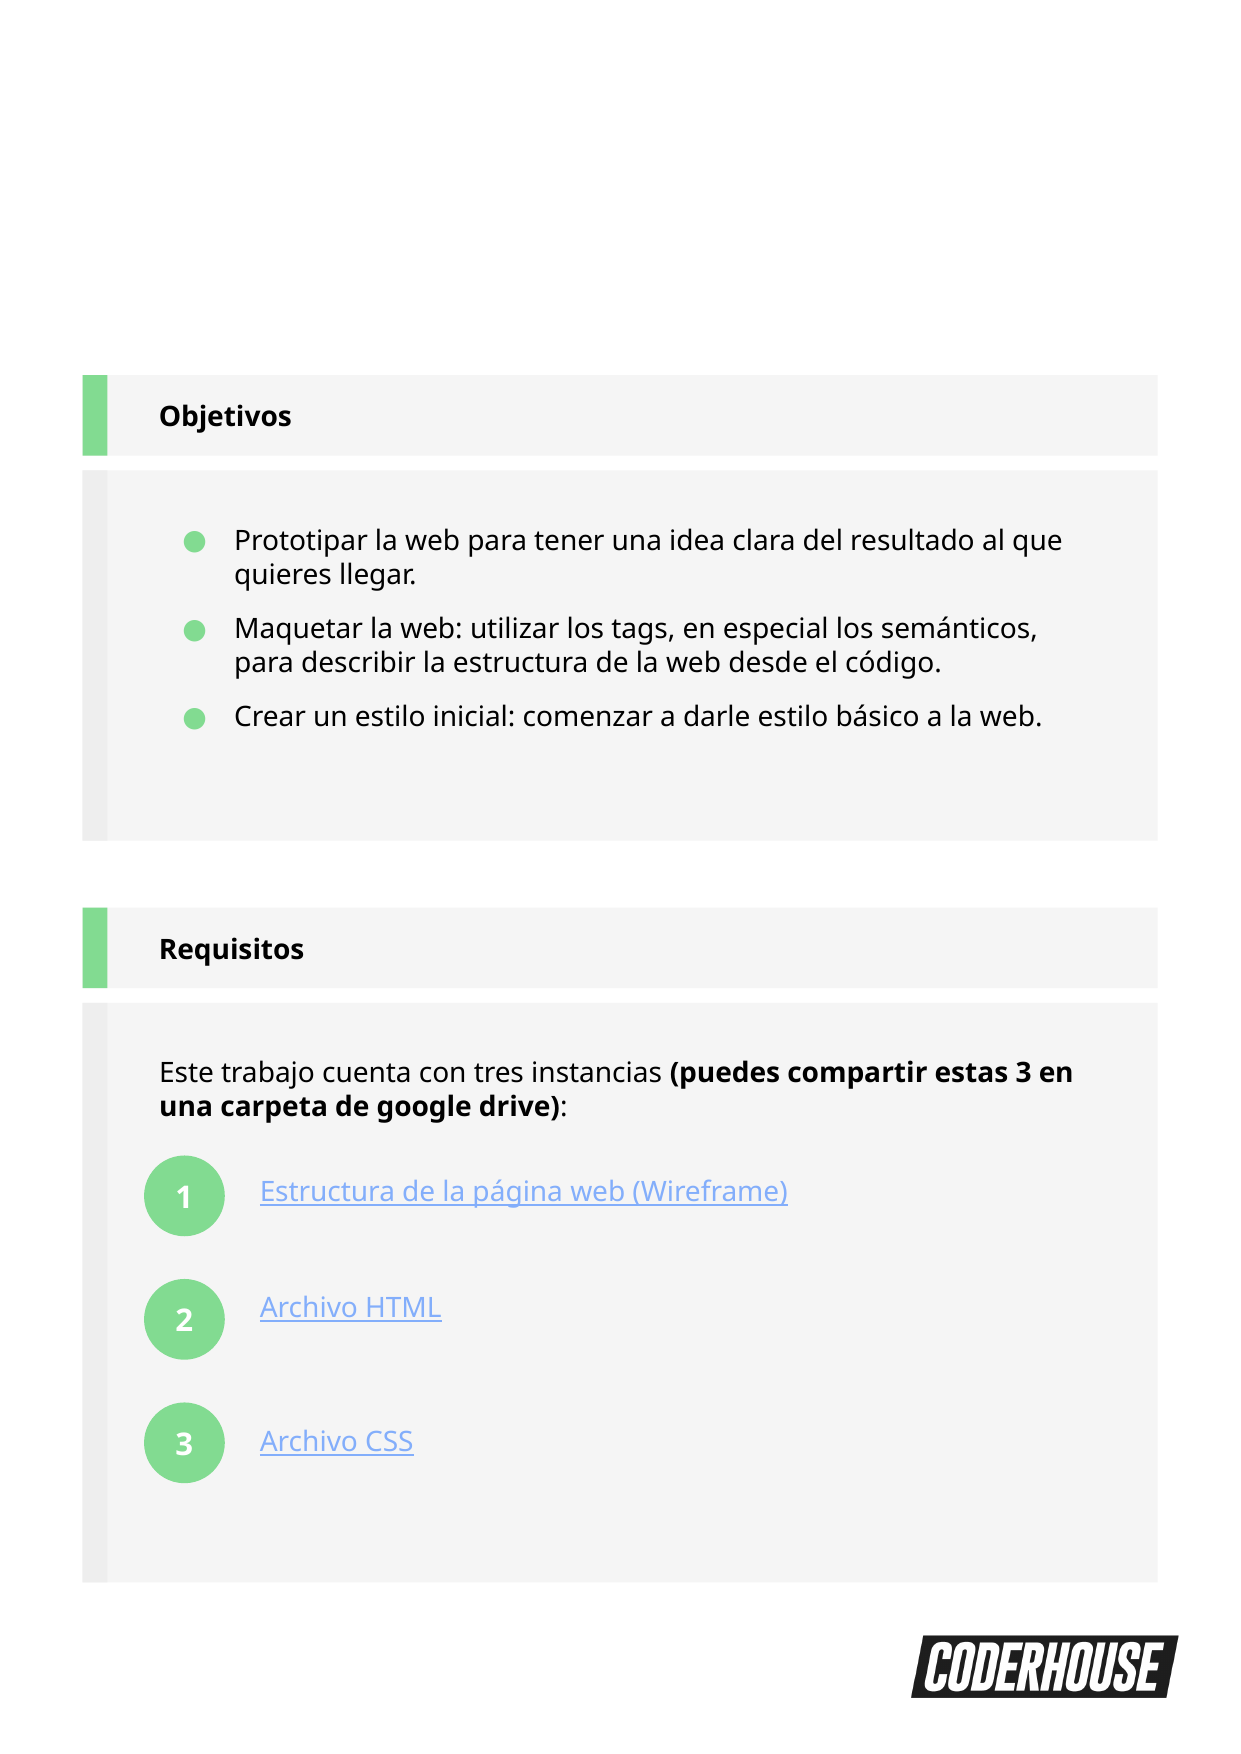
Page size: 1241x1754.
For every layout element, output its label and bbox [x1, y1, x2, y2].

text_box [82, 907, 1158, 989]
text_box [82, 374, 1158, 456]
picture [902, 1630, 1185, 1703]
text_box [82, 469, 1158, 841]
text_box [82, 1002, 1158, 1583]
